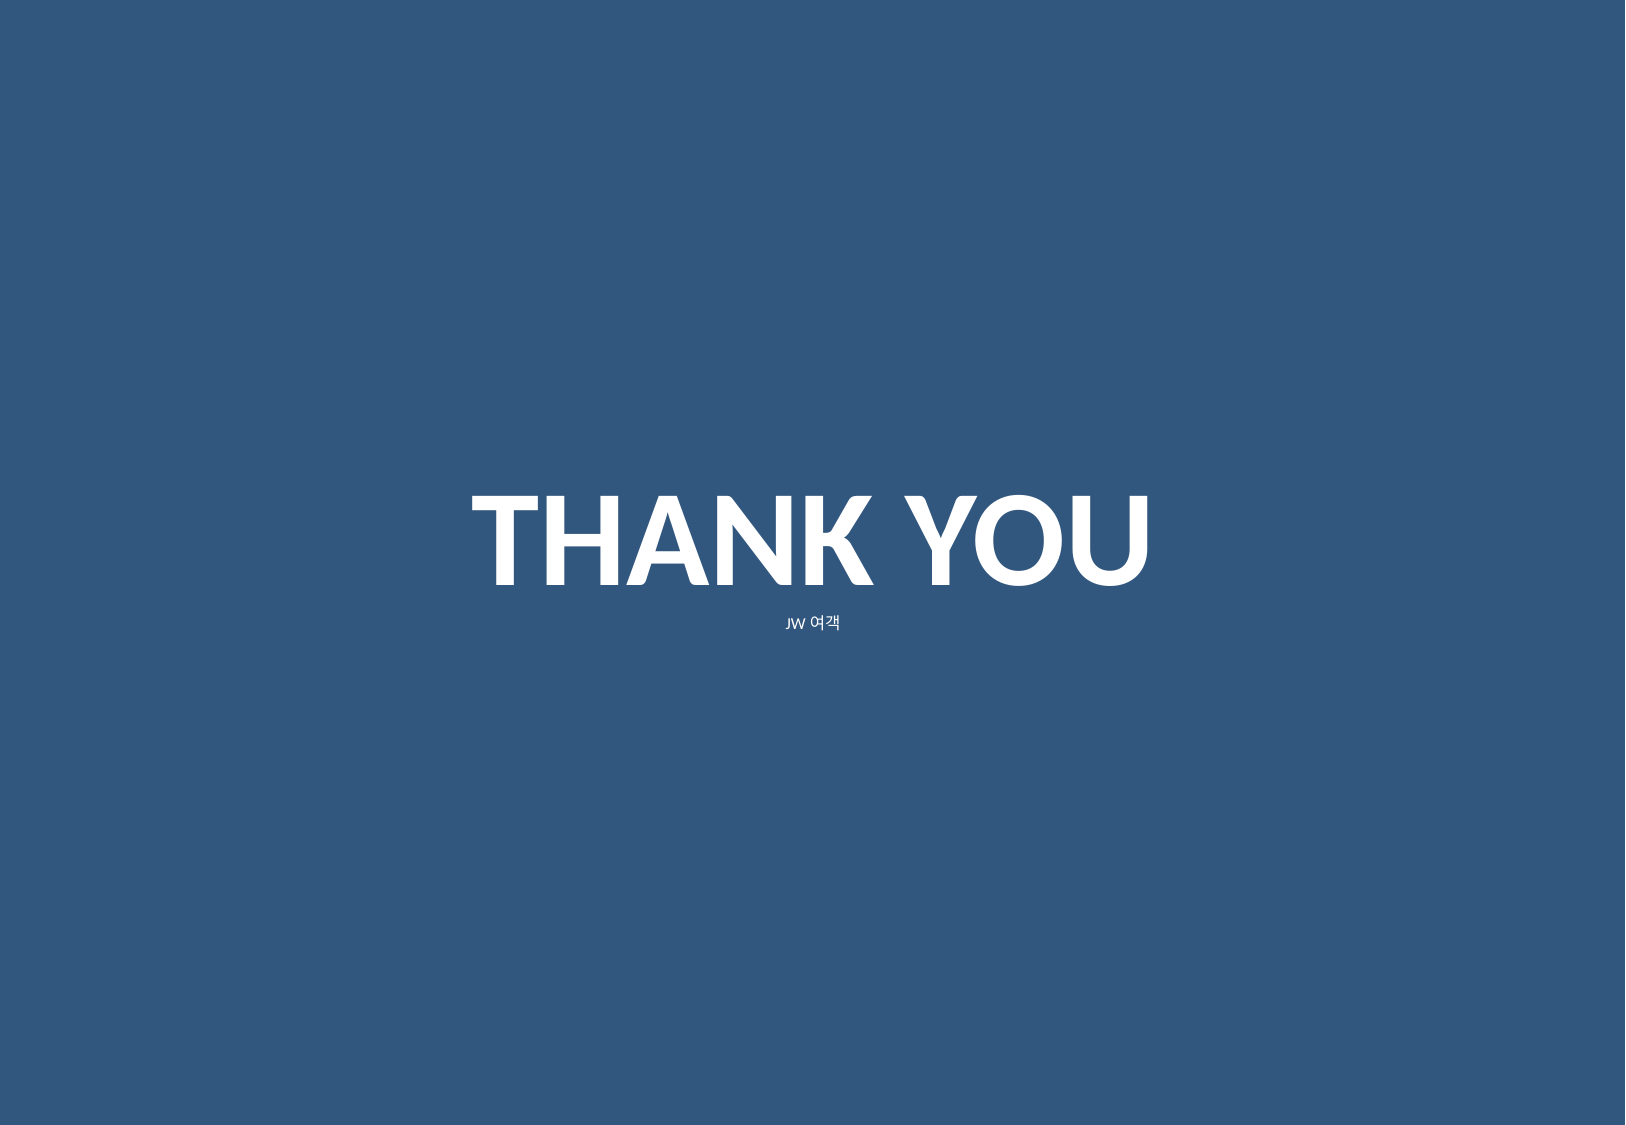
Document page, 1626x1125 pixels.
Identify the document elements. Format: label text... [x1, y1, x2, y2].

text_box THANK YOU JW여객 [339, 440, 1287, 640]
